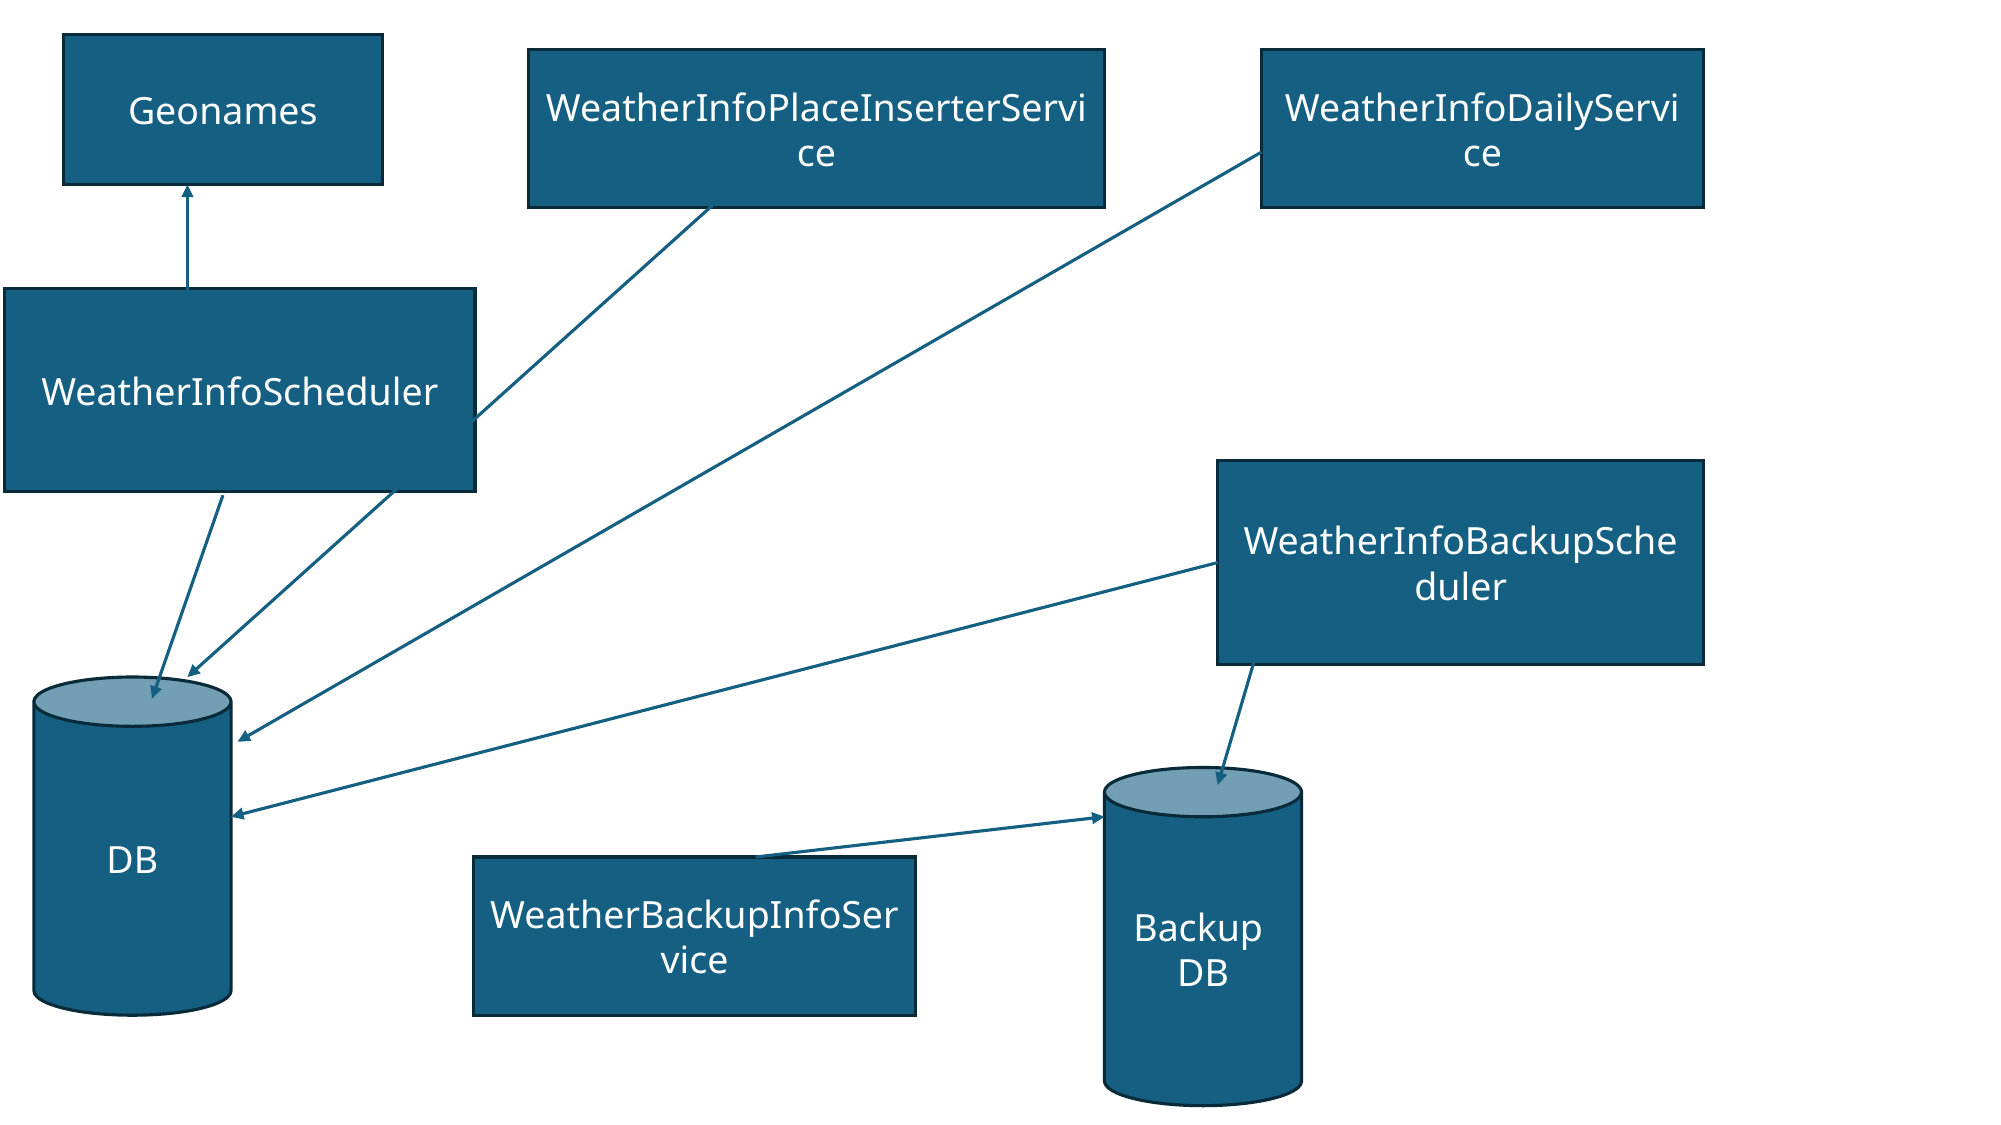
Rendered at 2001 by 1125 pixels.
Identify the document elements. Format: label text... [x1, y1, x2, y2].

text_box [186, 198, 720, 678]
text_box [151, 494, 224, 700]
text_box WeatherBackupInfoService [472, 855, 917, 1017]
text_box DB [32, 675, 233, 1017]
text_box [1219, 743, 1263, 786]
text_box Backup DB [1102, 770, 1304, 1108]
text_box WeatherInfoScheduler [3, 287, 186, 493]
text_box WeatherInfoDailyService [1260, 48, 1705, 209]
text_box WeatherInfoPlaceInserterService [527, 48, 1106, 151]
text_box Geonames [62, 33, 384, 186]
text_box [237, 151, 1263, 743]
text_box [230, 678, 1219, 818]
text_box WeatherInfoBackupScheduler [1263, 459, 1705, 666]
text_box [755, 816, 1105, 858]
